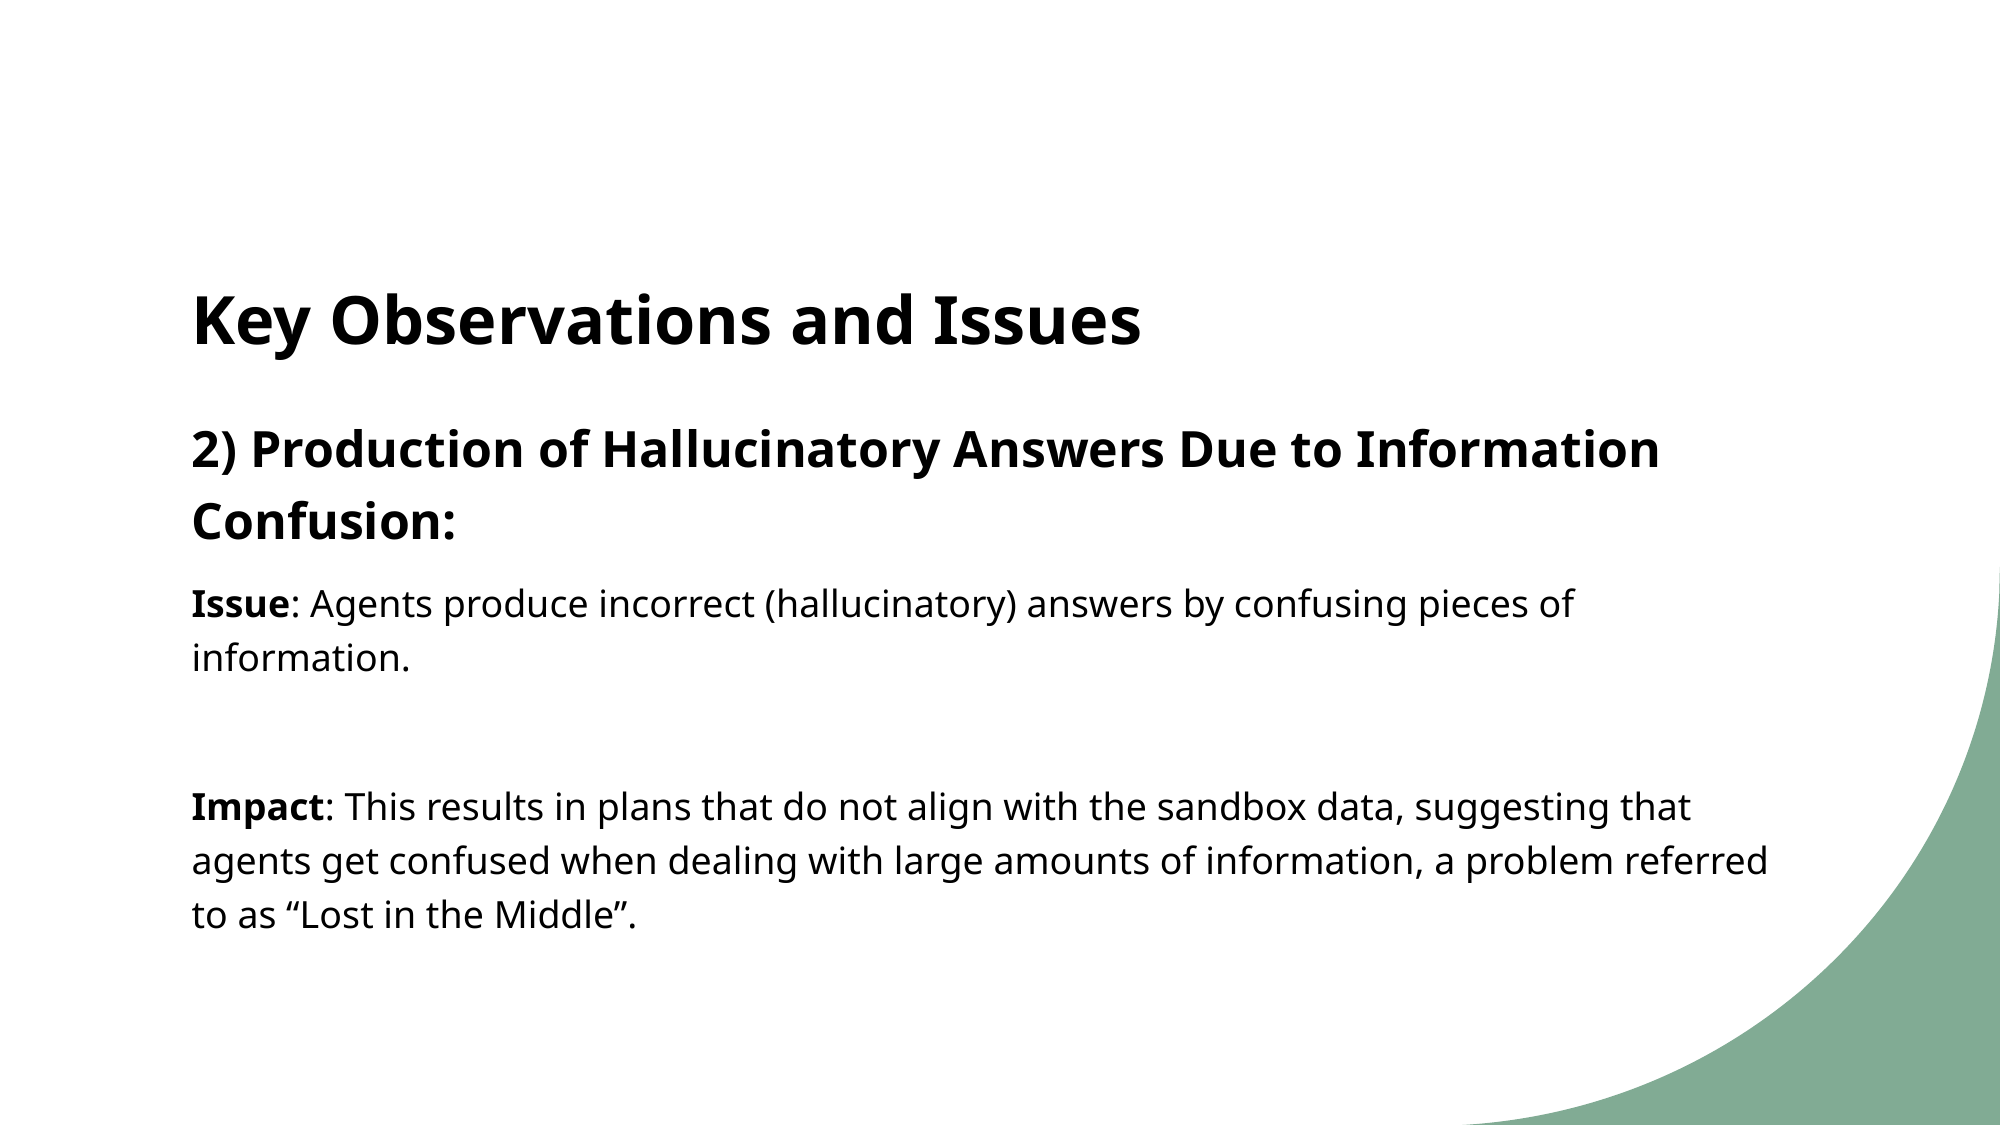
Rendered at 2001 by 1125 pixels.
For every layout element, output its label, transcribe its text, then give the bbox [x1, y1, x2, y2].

title Key Observations and Issues [176, 118, 1809, 366]
list 2) Production of Hallucinatory Answers Due to Information Confusion: Issue: Agents produce incorrect (hallucinatory) answers by confusing pieces of information. Impact: This results in plans that do not align with the sandbox data, suggesting that agents get confused when dealing with large amounts of information, a problem referred to as “Lost in the Middle”. [176, 398, 1809, 975]
